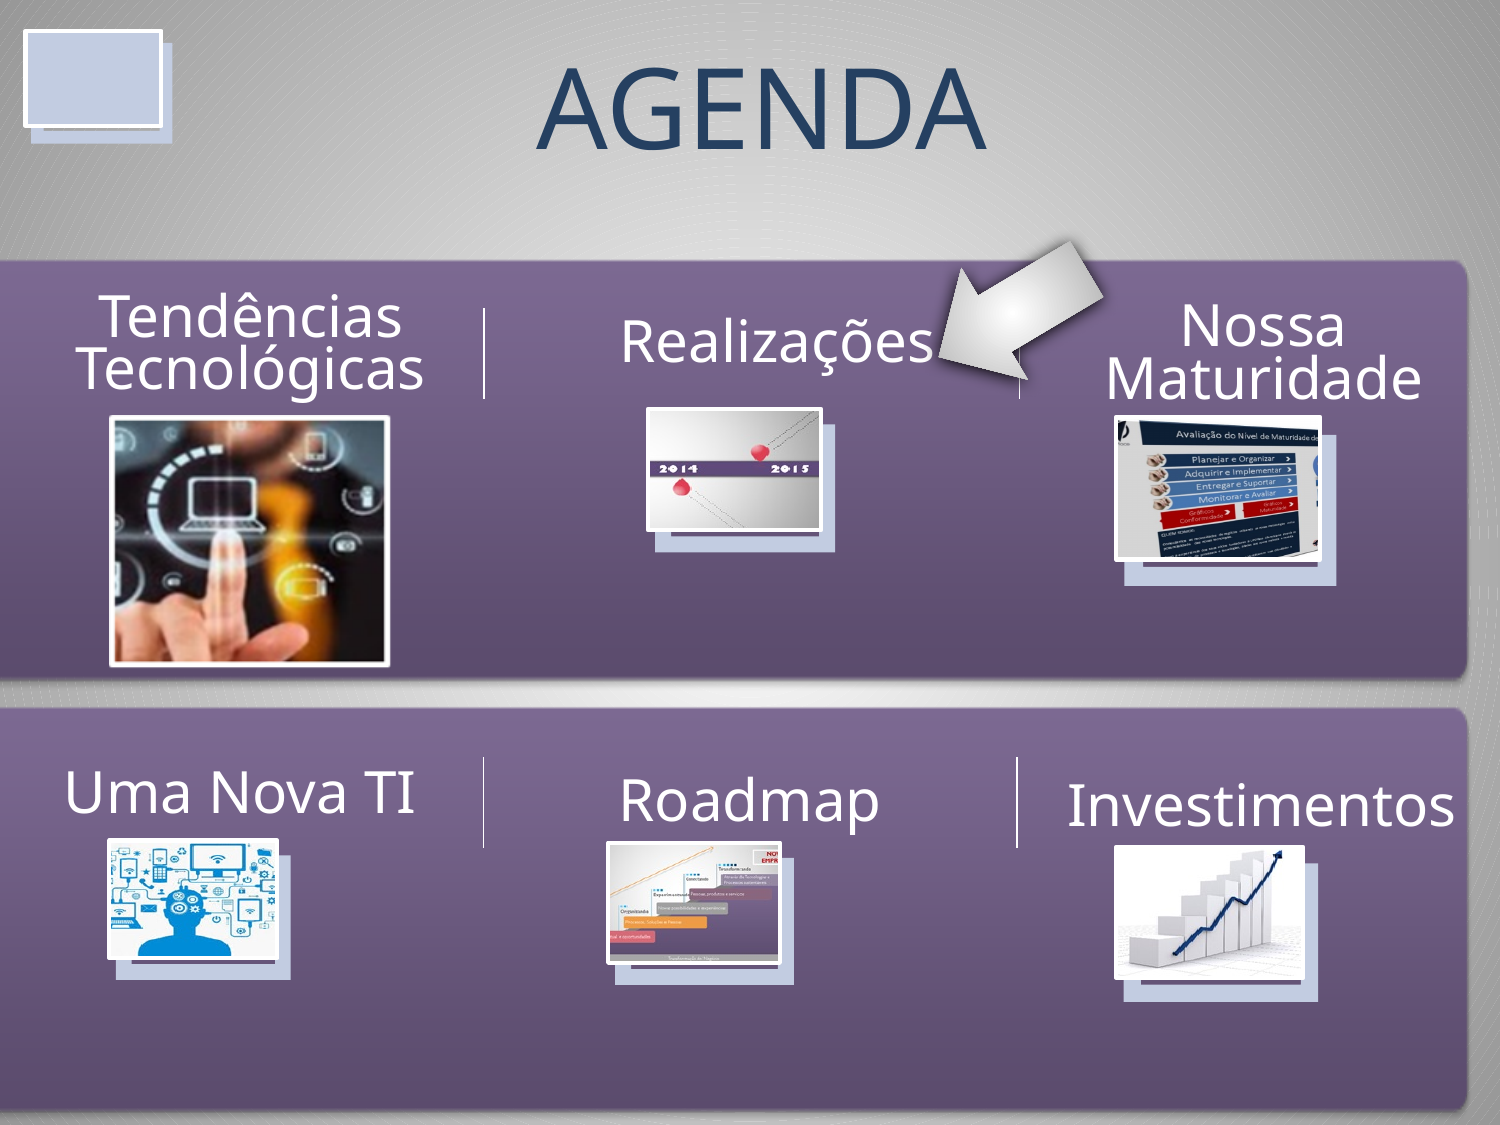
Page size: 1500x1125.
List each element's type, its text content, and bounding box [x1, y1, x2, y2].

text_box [1115, 846, 1431, 1096]
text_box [108, 840, 392, 1097]
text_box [647, 408, 940, 664]
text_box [1115, 416, 1459, 670]
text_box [25, 30, 255, 256]
text_box AGENDA [521, 29, 1003, 180]
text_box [607, 842, 897, 1084]
picture [0, 231, 1500, 1125]
